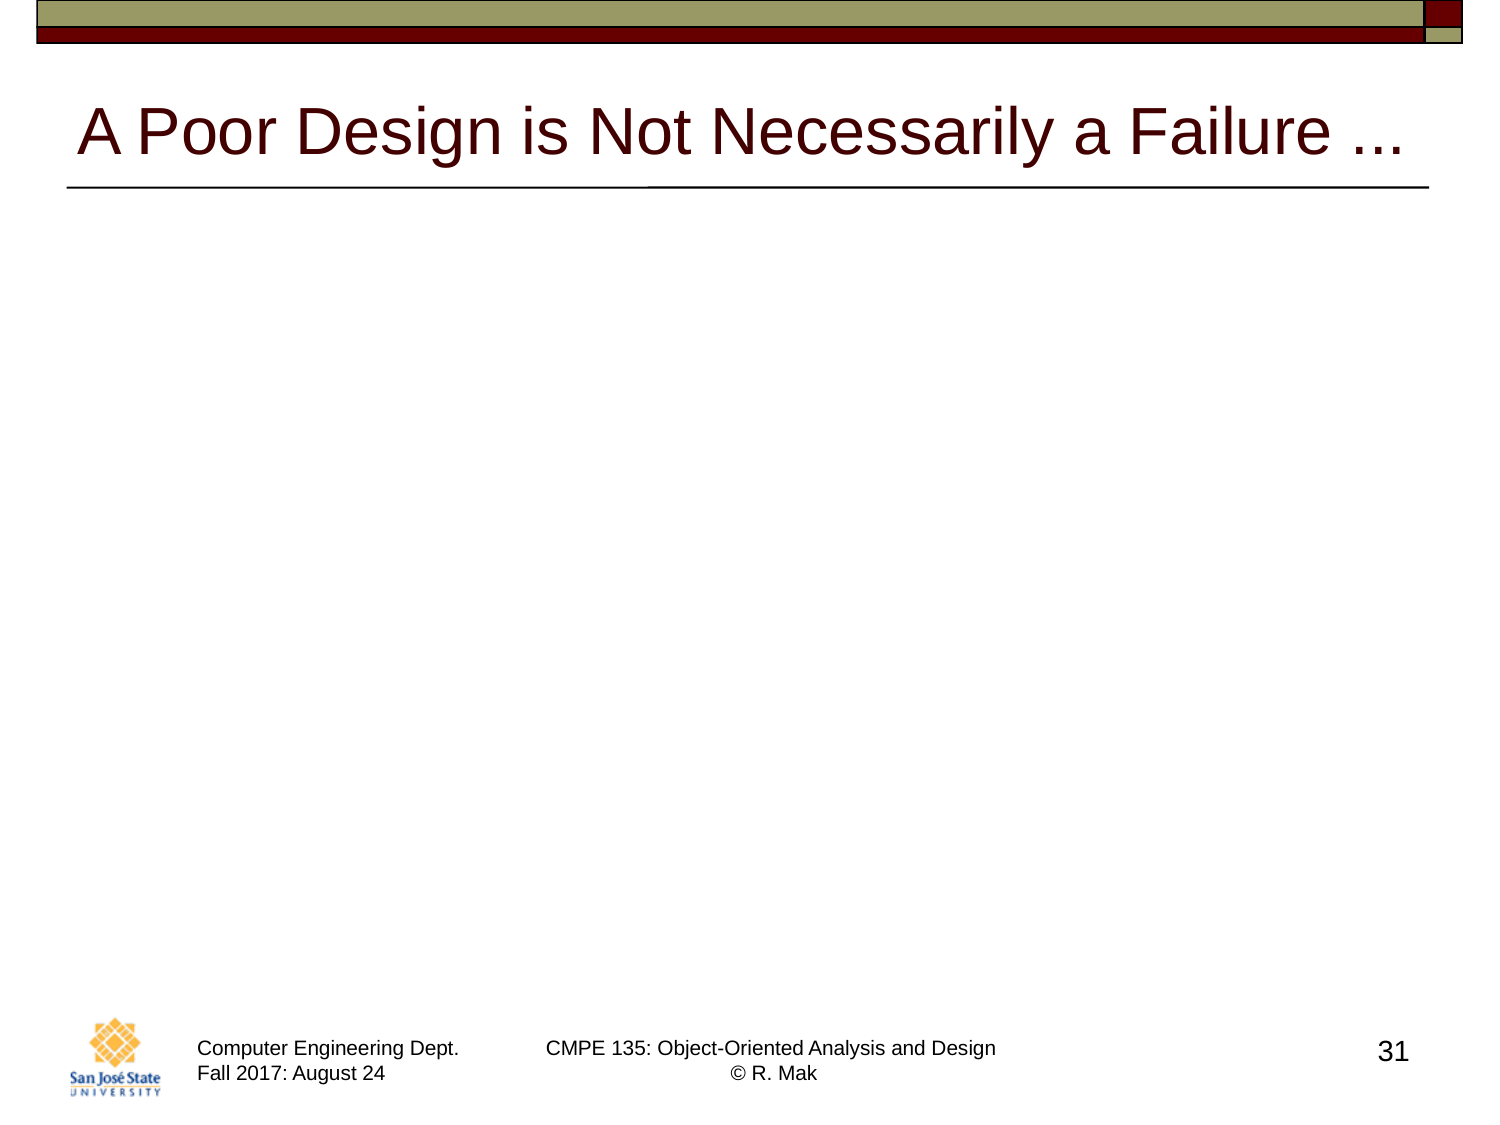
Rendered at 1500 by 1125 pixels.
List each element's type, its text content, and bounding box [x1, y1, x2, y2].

picture [60, 1012, 166, 1112]
title A Poor Design is Not Necessarily a Failure ... [45, 67, 1441, 175]
slide_number 31 [1305, 1025, 1425, 1100]
